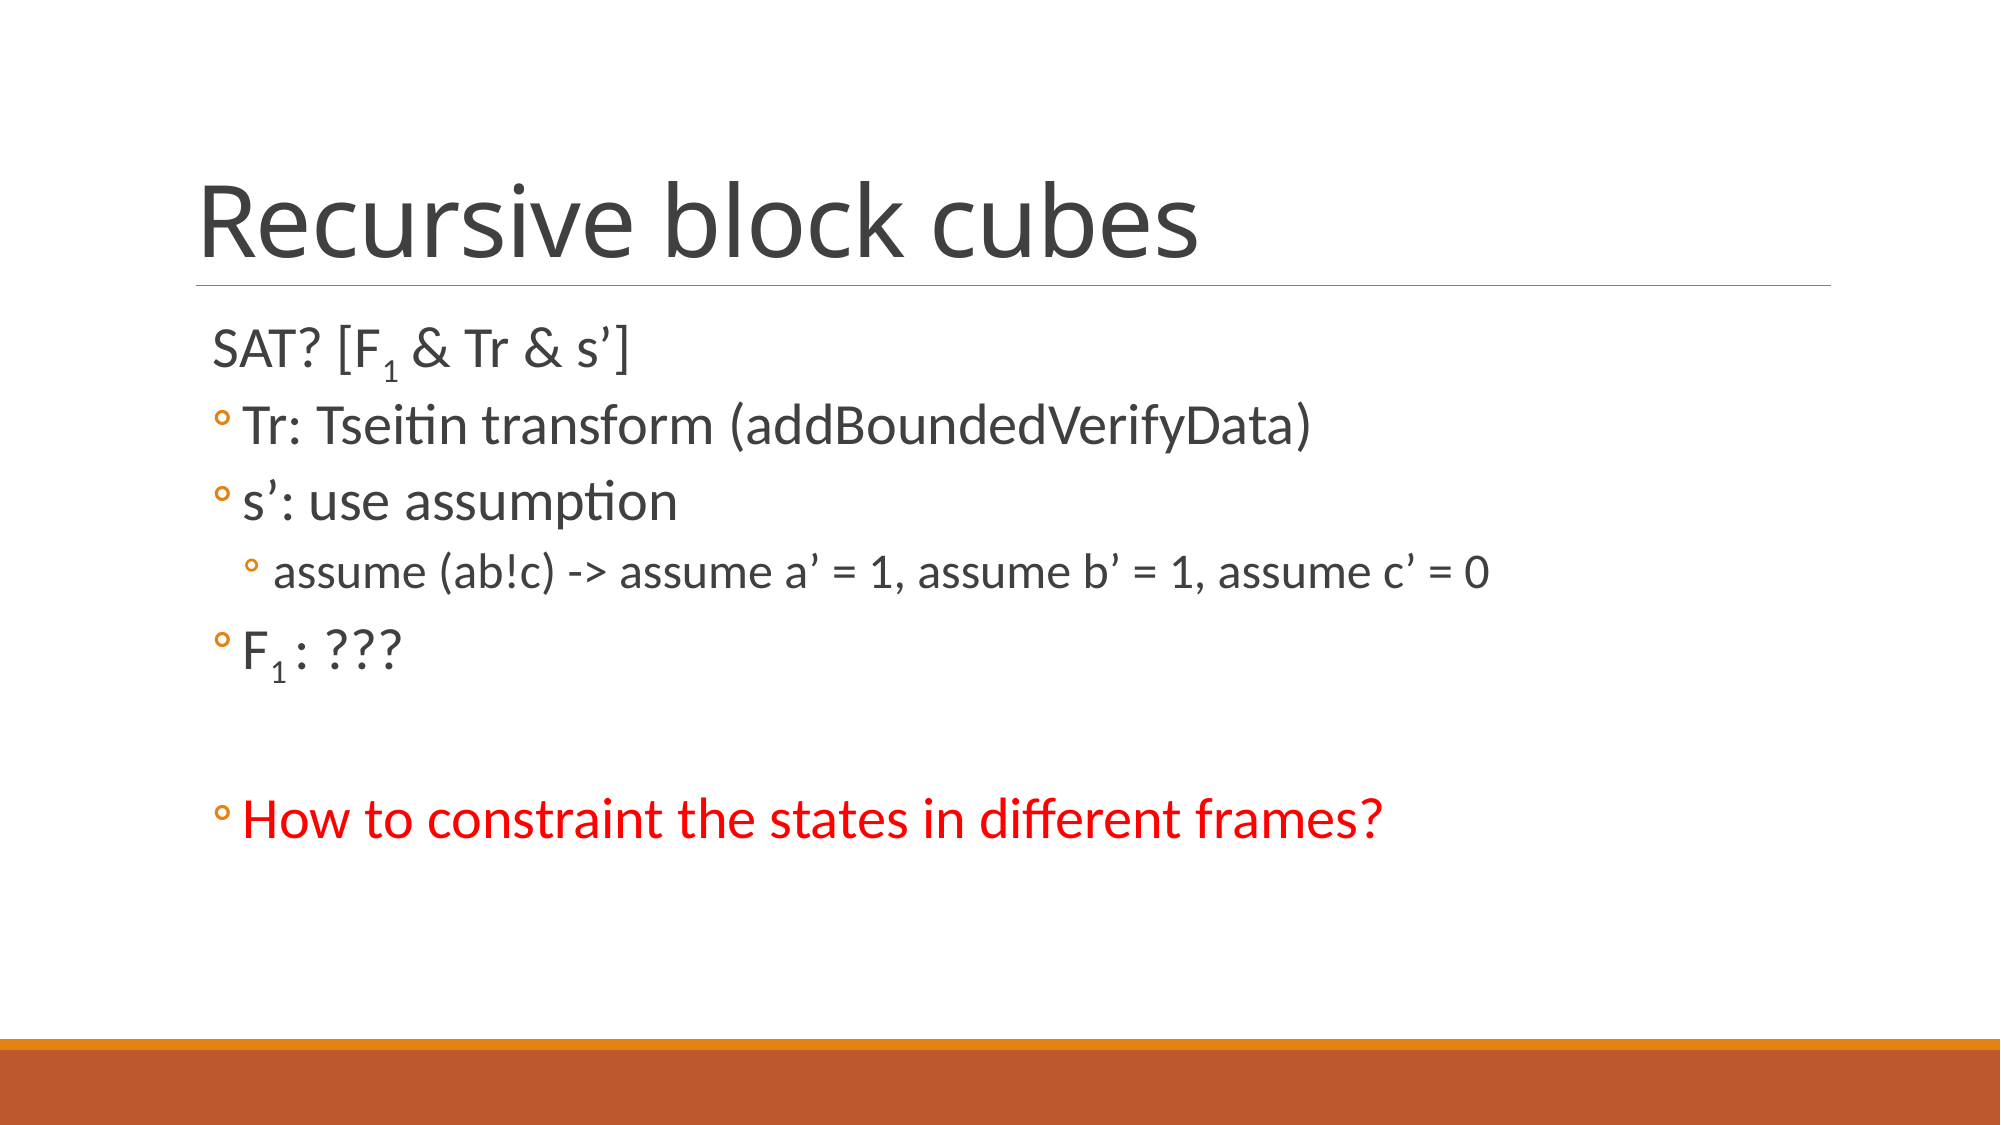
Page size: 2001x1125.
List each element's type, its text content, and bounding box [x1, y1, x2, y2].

list SAT? [F1 & Tr & s’] Tr: Tseitin transform (addBoundedVerifyData) s’: use assumption assume (ab!c) -> assume a’ = 1, assume b’ = 1, assume c’ = 0 F1 : ??? How to constraint the states in different frames? [180, 302, 1830, 963]
title Recursive block cubes [180, 47, 1830, 285]
